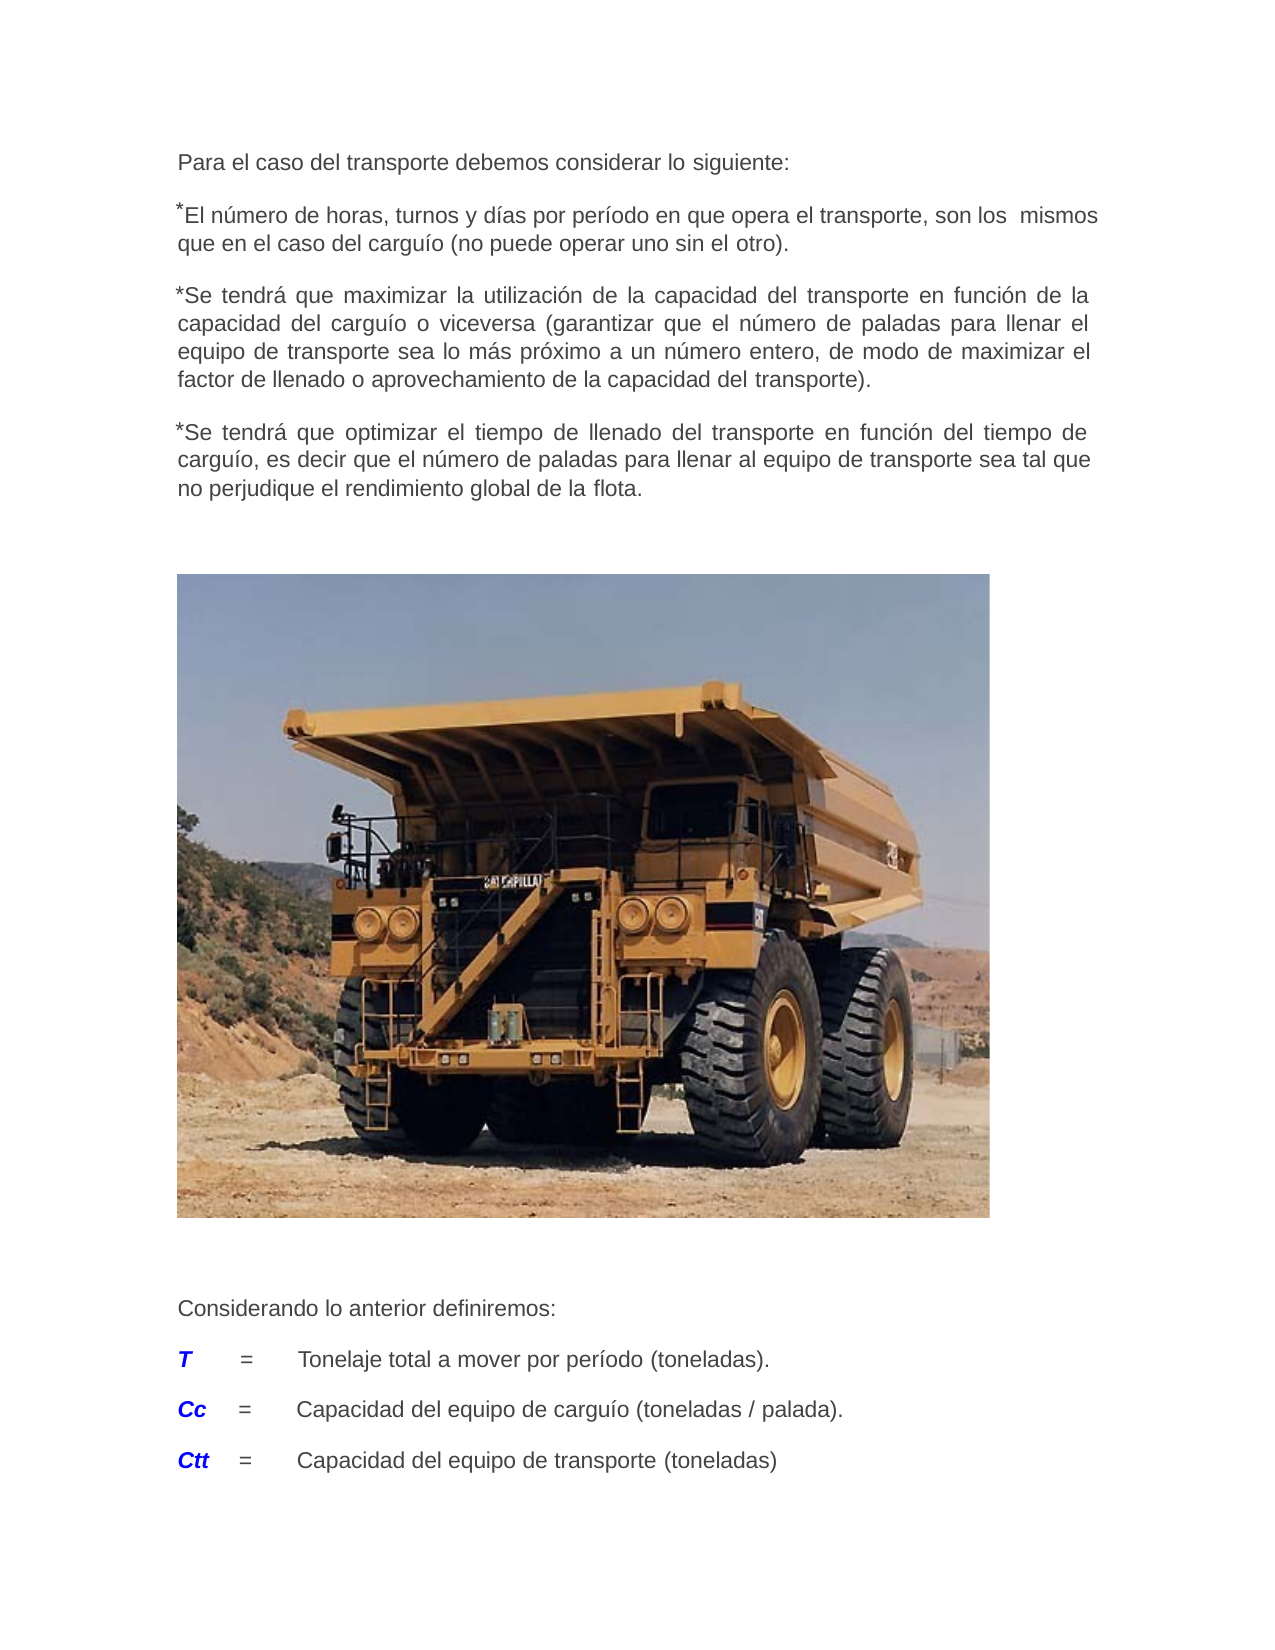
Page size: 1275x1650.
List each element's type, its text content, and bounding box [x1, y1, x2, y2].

table_cell = [224, 1386, 275, 1437]
table_cell Capacidad del equipo de carguío (toneladas / palada). [275, 1386, 853, 1437]
text_box Considerando lo anterior definiremos: [175, 1291, 562, 1321]
text_box [177, 574, 990, 1218]
table_header Tonelaje total a mover por período (toneladas). [275, 1347, 853, 1386]
text_box Para el caso del transporte debemos considerar lo siguiente: El número de horas, turnos y días por período en que opera el transporte, son los mismos que en el caso del carguío (no puede operar uno sin el otro). Se tendrá que maximizar la utilización de la capacidad del transporte en función de la capacidad del carguío o viceversa (garantizar que el número de paladas para llenar el equipo de transporte sea lo más próximo a un número entero, de modo de maximizar el factor de llenado o aprovechamiento de la capacidad del transporte). Se tendrá que optimizar el tiempo de llenado del transporte en función del tiempo de carguío, es decir que el número de paladas para llenar al equipo de transporte sea tal que no perjudique el rendimiento global de la flota. [175, 145, 1100, 501]
table_cell = [224, 1437, 275, 1476]
table_cell Capacidad del equipo de transporte (toneladas) [275, 1437, 853, 1476]
table_header T [172, 1347, 224, 1386]
table_cell Ctt [172, 1437, 224, 1476]
table_header = [224, 1347, 275, 1386]
table_cell Cc [172, 1386, 224, 1437]
